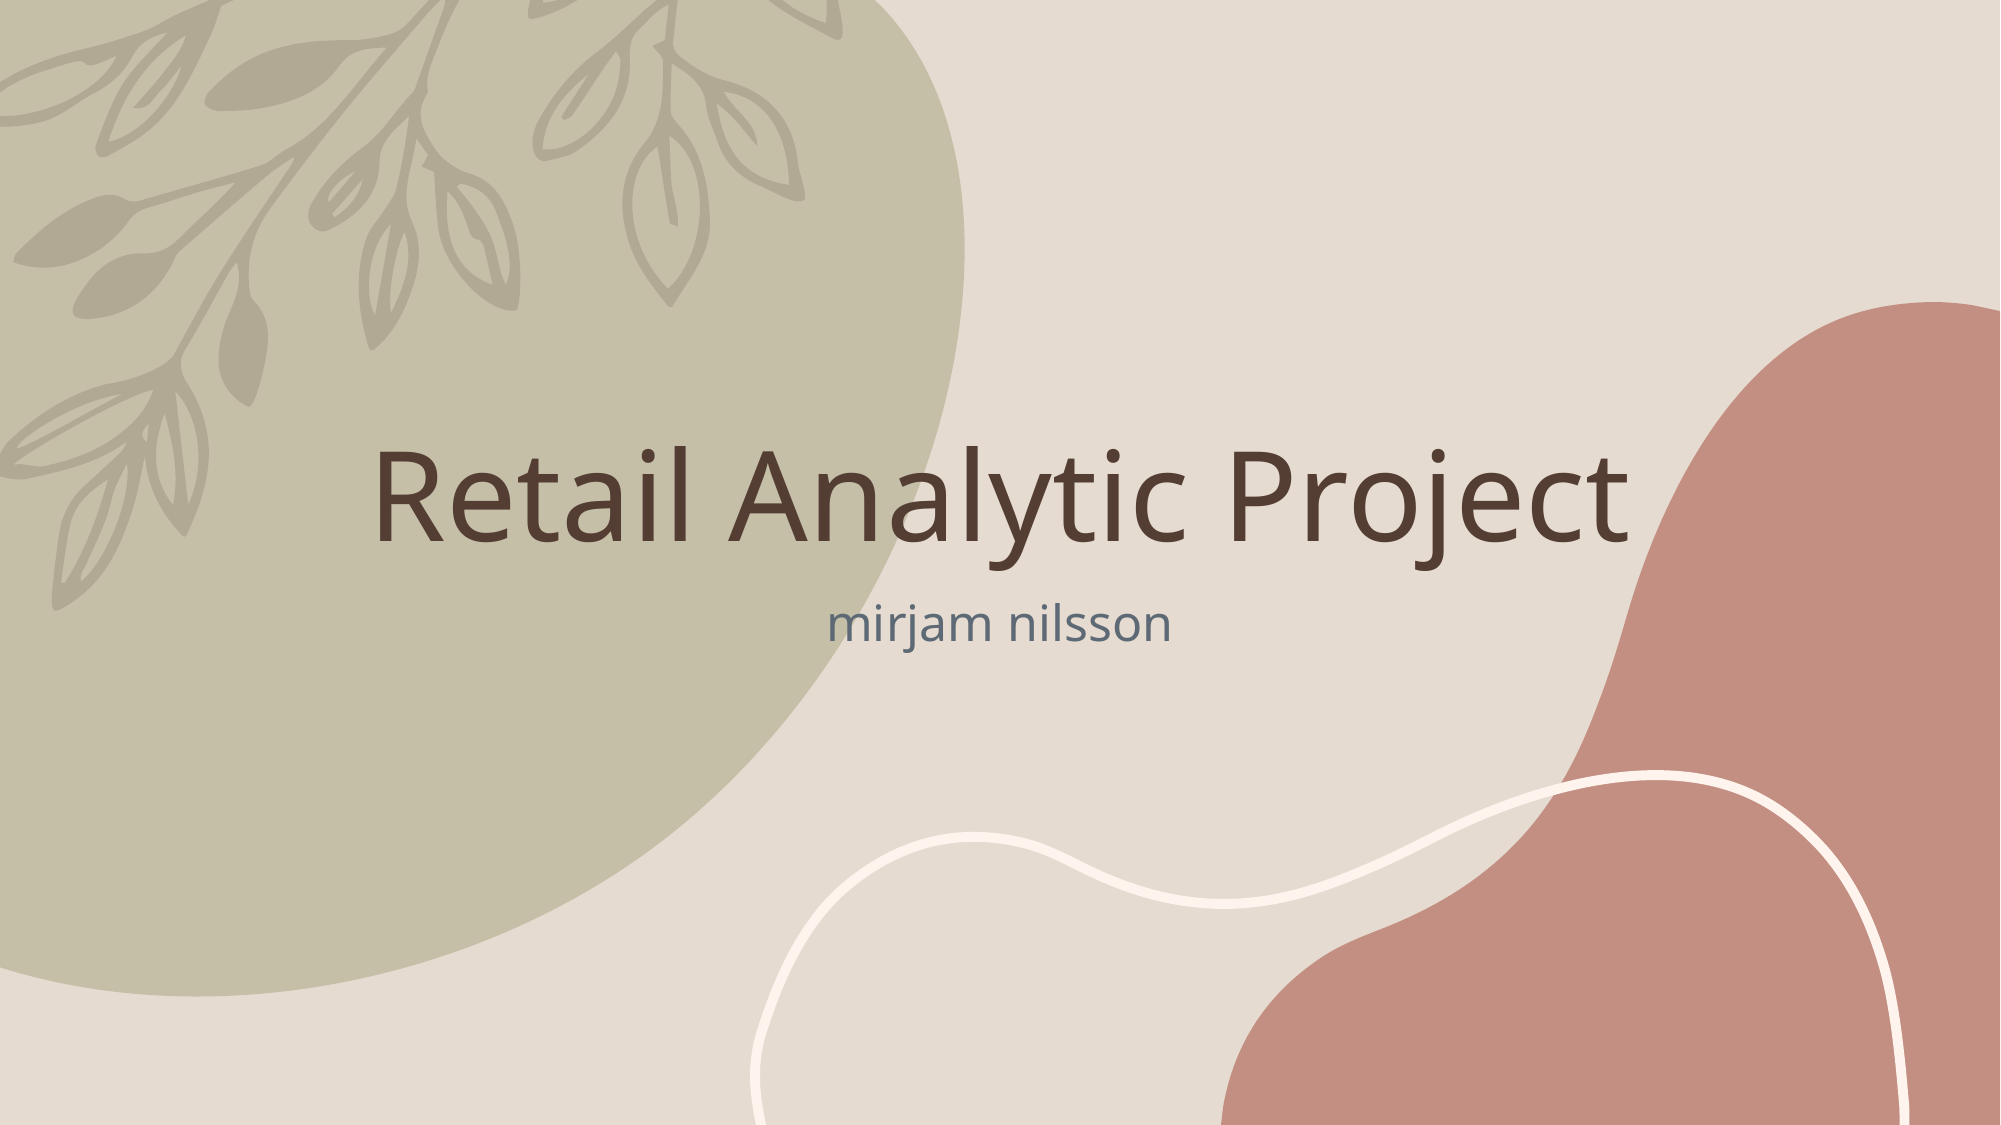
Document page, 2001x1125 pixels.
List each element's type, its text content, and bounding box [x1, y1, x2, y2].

title Retail Analytic Project [249, 184, 1750, 576]
subtitle mirjam nilsson [249, 590, 1750, 863]
